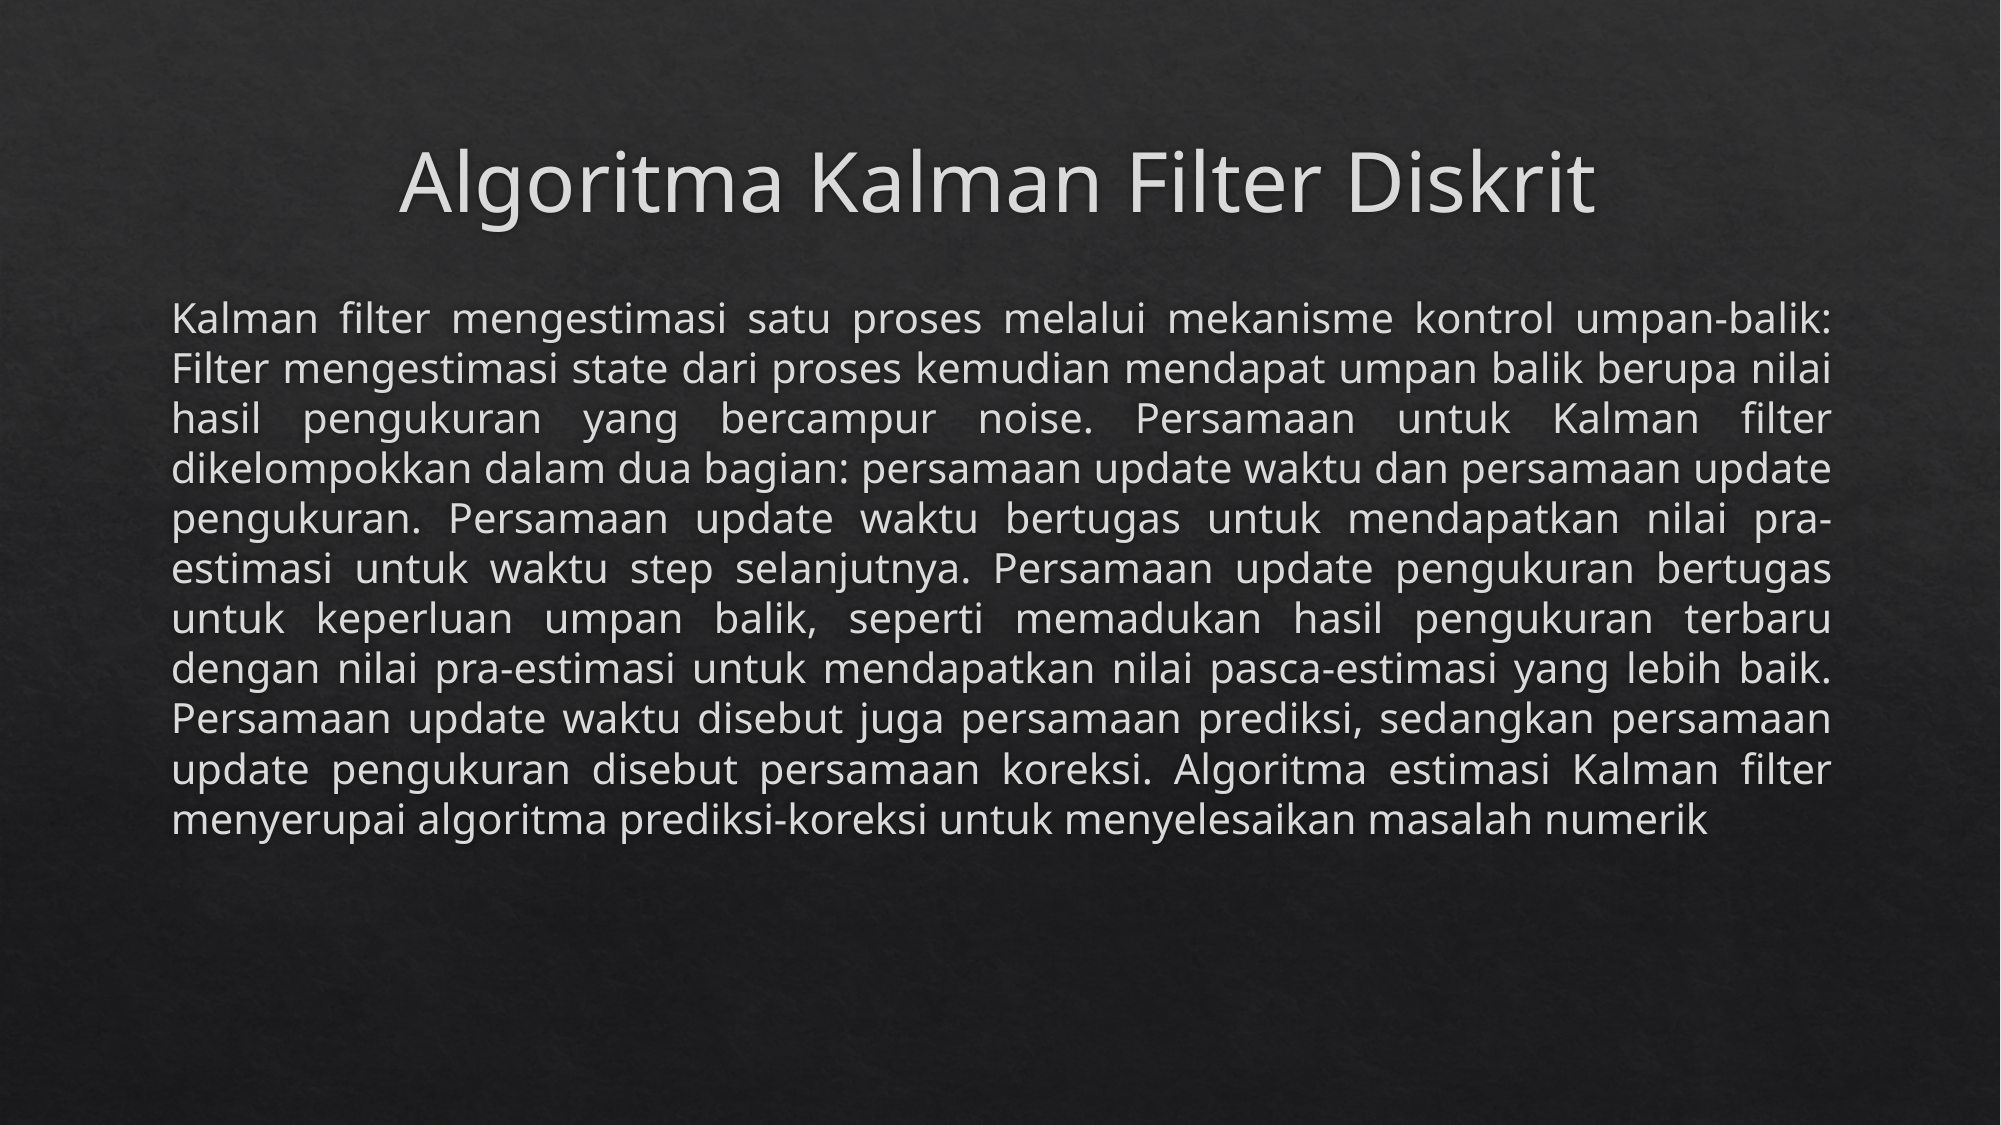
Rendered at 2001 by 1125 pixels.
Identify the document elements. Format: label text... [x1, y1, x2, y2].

list Kalman filter mengestimasi satu proses melalui mekanisme kontrol umpan-balik: Filter mengestimasi state dari proses kemudian mendapat umpan balik berupa nilai hasil pengukuran yang bercampur noise. Persamaan untuk Kalman filter dikelompokkan dalam dua bagian: persamaan update waktu dan persamaan update pengukuran. Persamaan update waktu bertugas untuk mendapatkan nilai pra-estimasi untuk waktu step selanjutnya. Persamaan update pengukuran bertugas untuk keperluan umpan balik, seperti memadukan hasil pengukuran terbaru dengan nilai pra-estimasi untuk mendapatkan nilai pasca-estimasi yang lebih baik. Persamaan update waktu disebut juga persamaan prediksi, sedangkan persamaan update pengukuran disebut persamaan koreksi. Algoritma estimasi Kalman filter menyerupai algoritma prediksi-koreksi untuk menyelesaikan masalah numerik [149, 284, 1849, 950]
title Algoritma Kalman Filter Diskrit [149, 99, 1849, 260]
